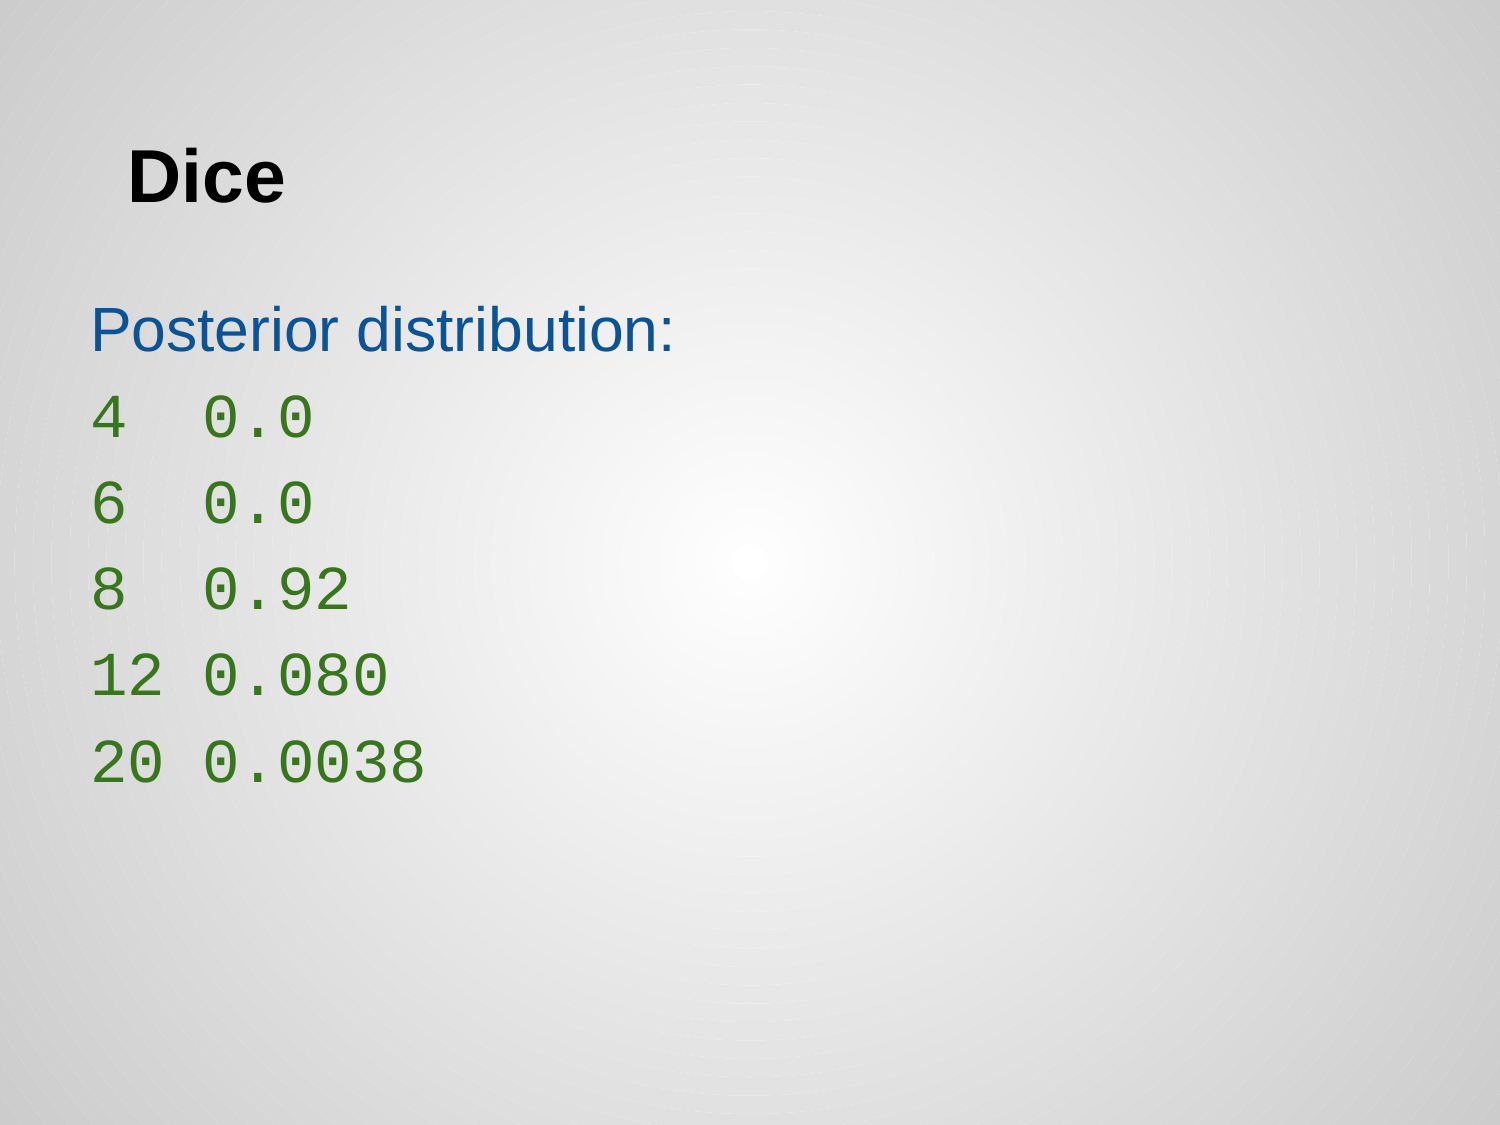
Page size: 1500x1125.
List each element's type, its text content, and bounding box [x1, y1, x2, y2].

list Posterior distribution: 4 0.0 6 0.0 8 0.92 12 0.080 20 0.0038 [75, 262, 1425, 1078]
title Dice [75, 45, 1425, 233]
